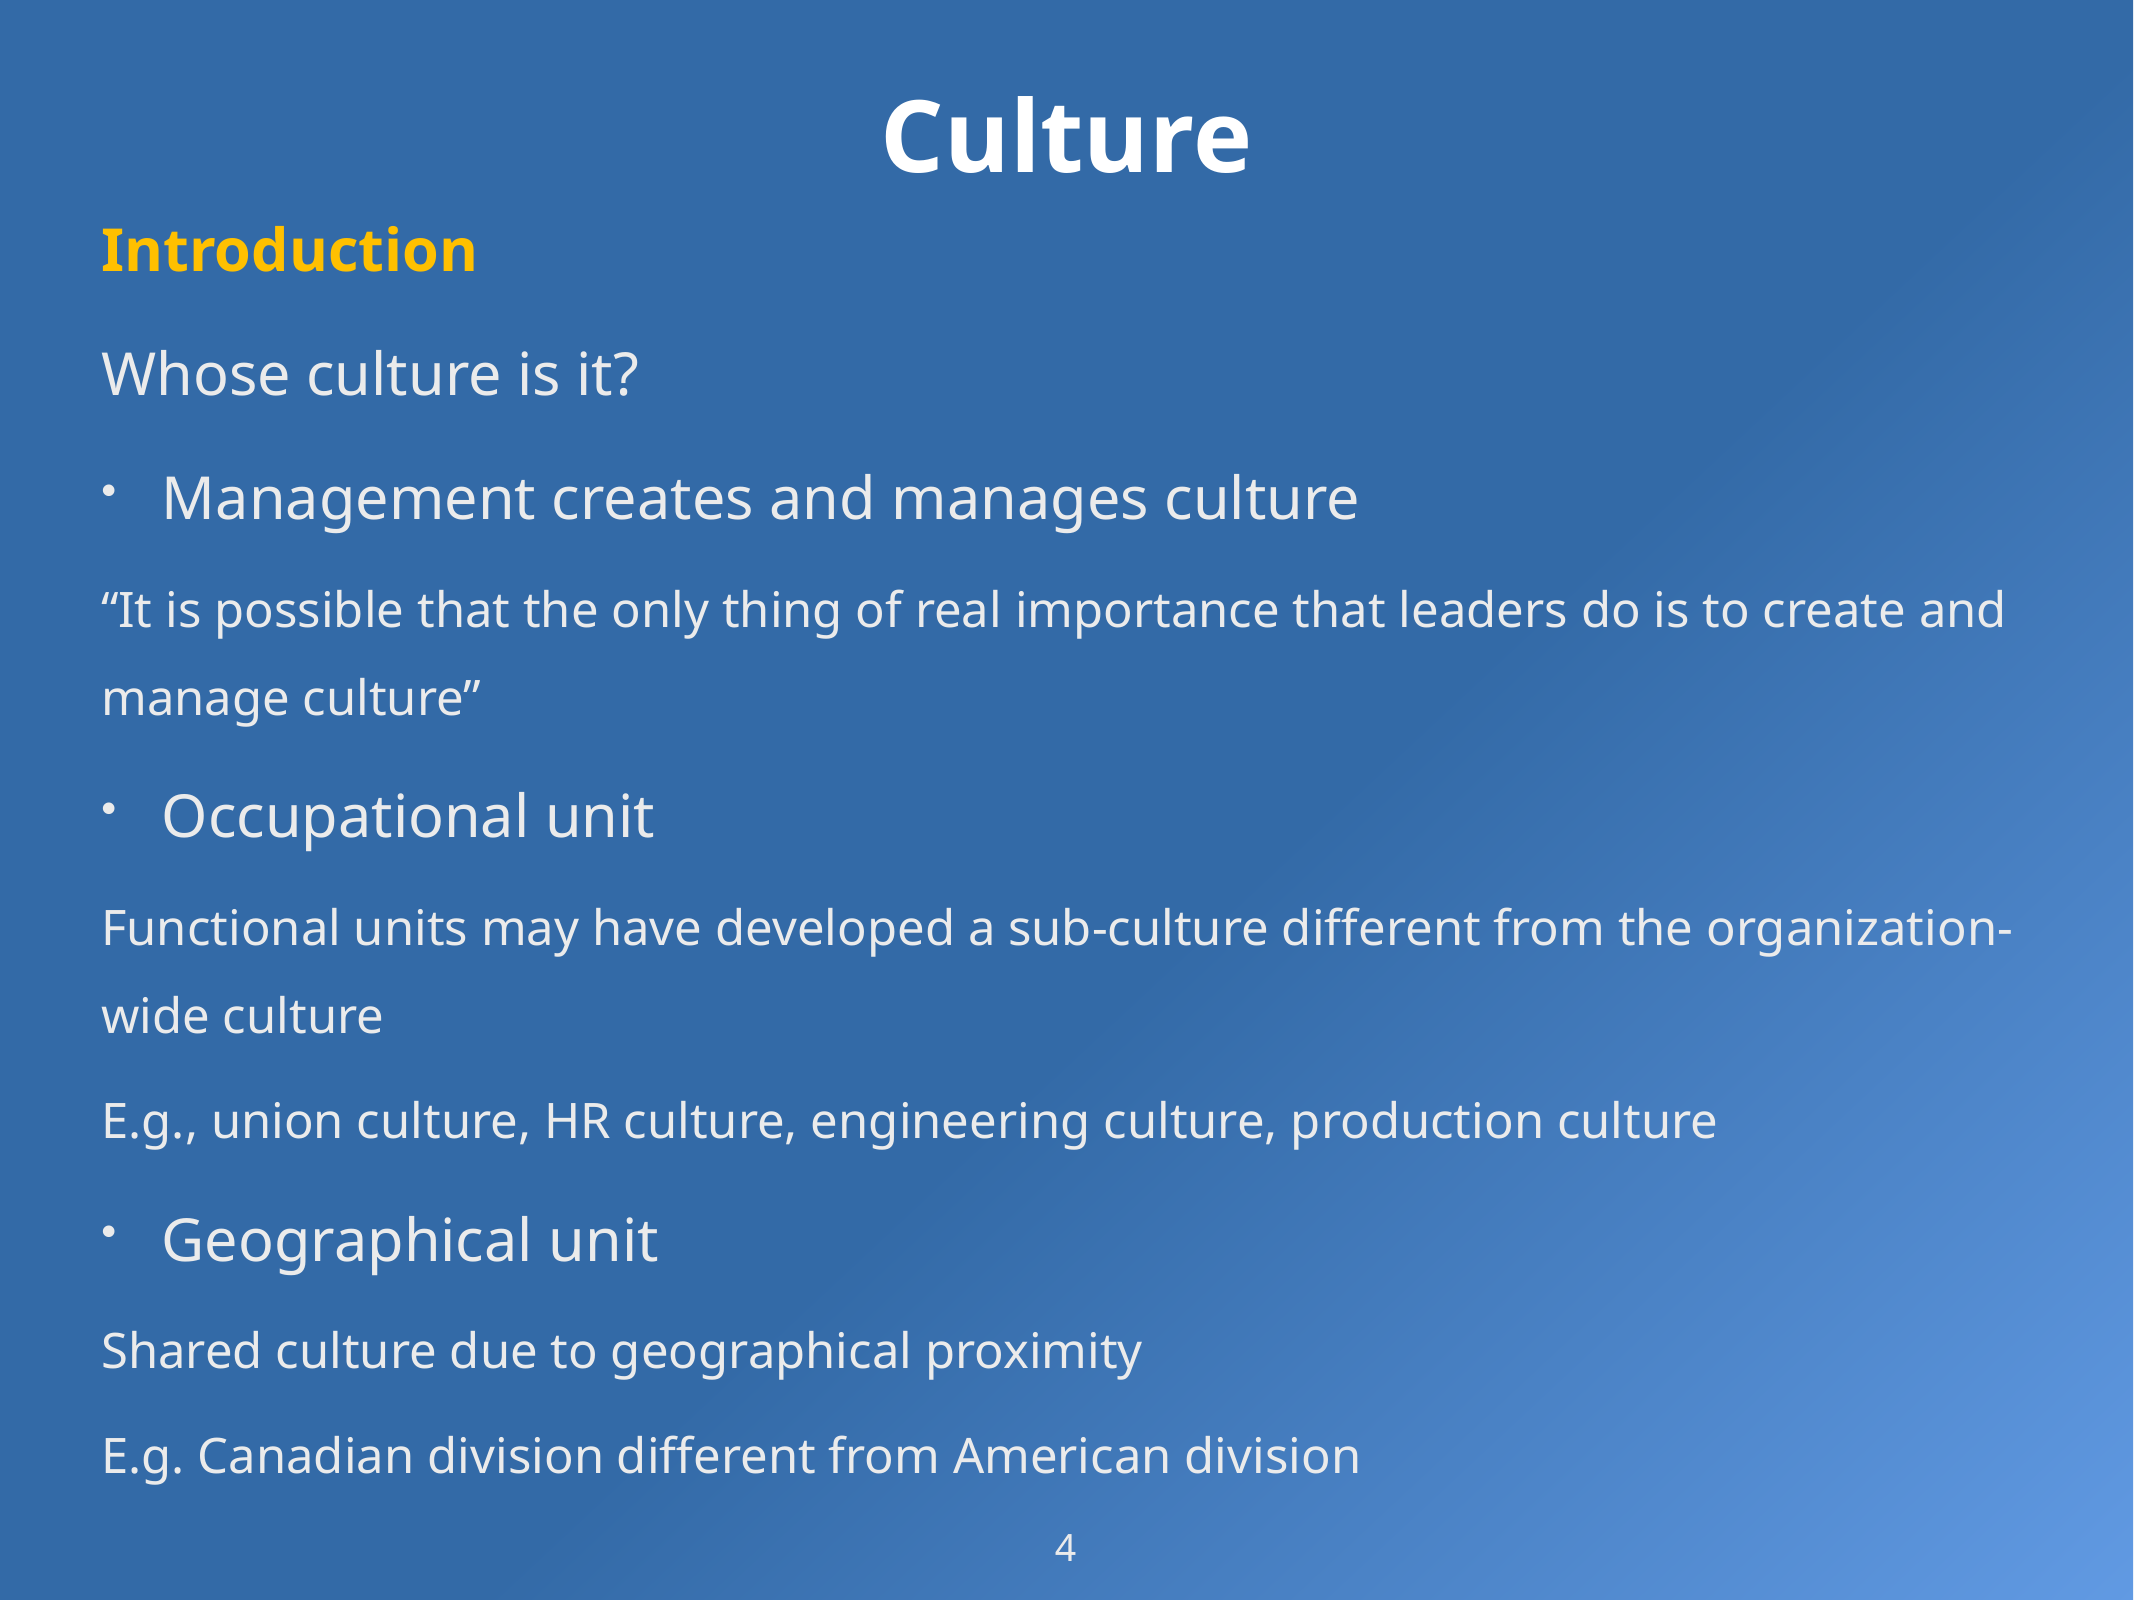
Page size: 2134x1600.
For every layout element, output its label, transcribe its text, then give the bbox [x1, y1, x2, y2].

slide_number 4 [1045, 1517, 1086, 1581]
title Culture [124, 19, 2009, 199]
list Introduction Whose culture is it? Management creates and manages culture “It is possible that the only thing of real importance that leaders do is to create and manage culture” Occupational unit Functional units may have developed a sub-culture different from the organization-wide culture E.g., union culture, HR culture, engineering culture, production culture Geographical unit Shared culture due to geographical proximity E.g. Canadian division different from American division [92, 199, 2047, 1497]
